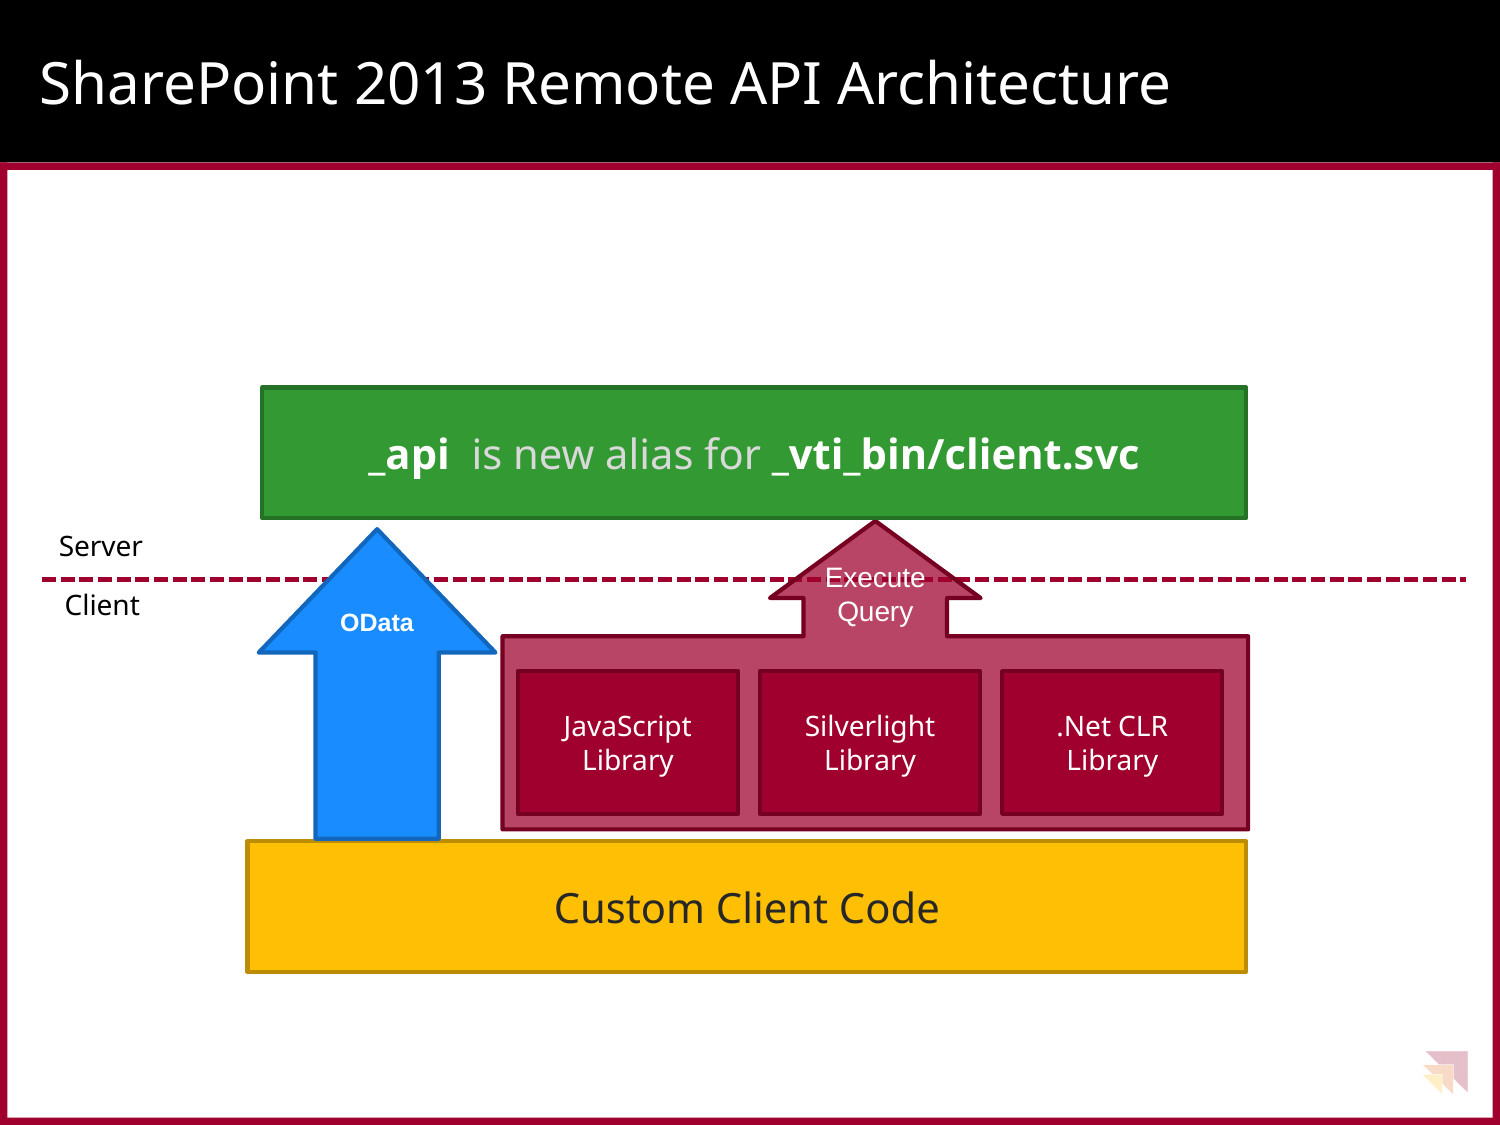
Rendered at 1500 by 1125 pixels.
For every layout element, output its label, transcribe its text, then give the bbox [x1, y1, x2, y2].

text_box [37, 387, 1467, 973]
title SharePoint 2013 Remote API Architecture [24, 12, 1438, 150]
